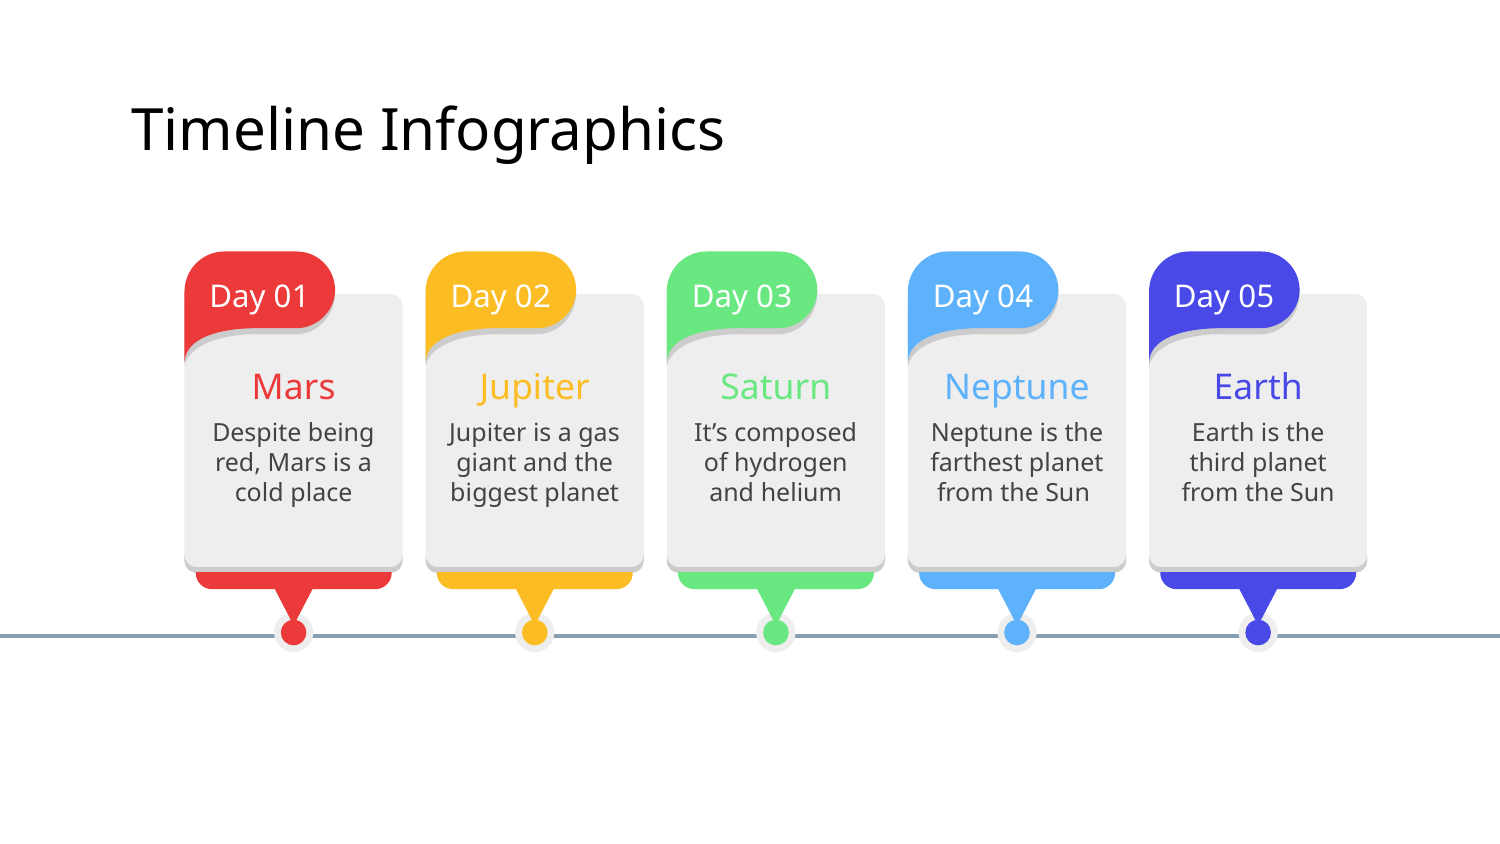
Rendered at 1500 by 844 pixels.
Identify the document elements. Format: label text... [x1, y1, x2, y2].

text_box [649, 634, 661, 638]
text_box [1131, 634, 1143, 638]
text_box [890, 634, 902, 638]
text_box [0, 634, 179, 638]
text_box [408, 634, 420, 638]
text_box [666, 251, 886, 653]
title Timeline Infographics [116, 88, 1384, 167]
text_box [184, 251, 404, 653]
text_box [1372, 634, 1500, 638]
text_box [1148, 251, 1368, 653]
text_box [907, 251, 1127, 653]
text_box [425, 251, 645, 653]
